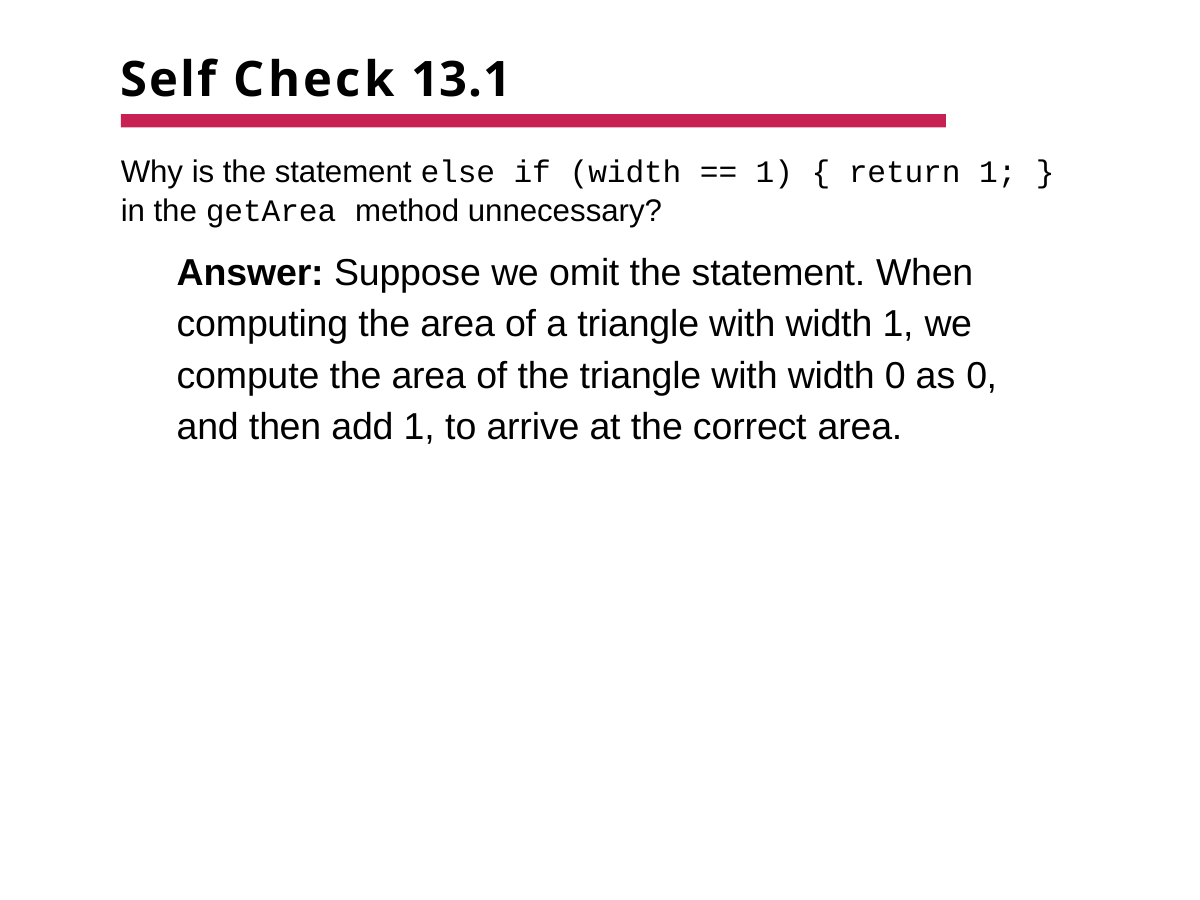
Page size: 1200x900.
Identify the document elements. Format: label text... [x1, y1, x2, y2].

list Why is the statement else if (width == 1) { return 1; } in the getArea method unnecessary? Answer: Suppose we omit the statement. When computing the area of a triangle with width 1, we compute the area of the triangle with width 0 as 0, and then add 1, to arrive at the correct area. [118, 151, 1082, 659]
title Self Check 13.1 [118, 47, 1082, 151]
